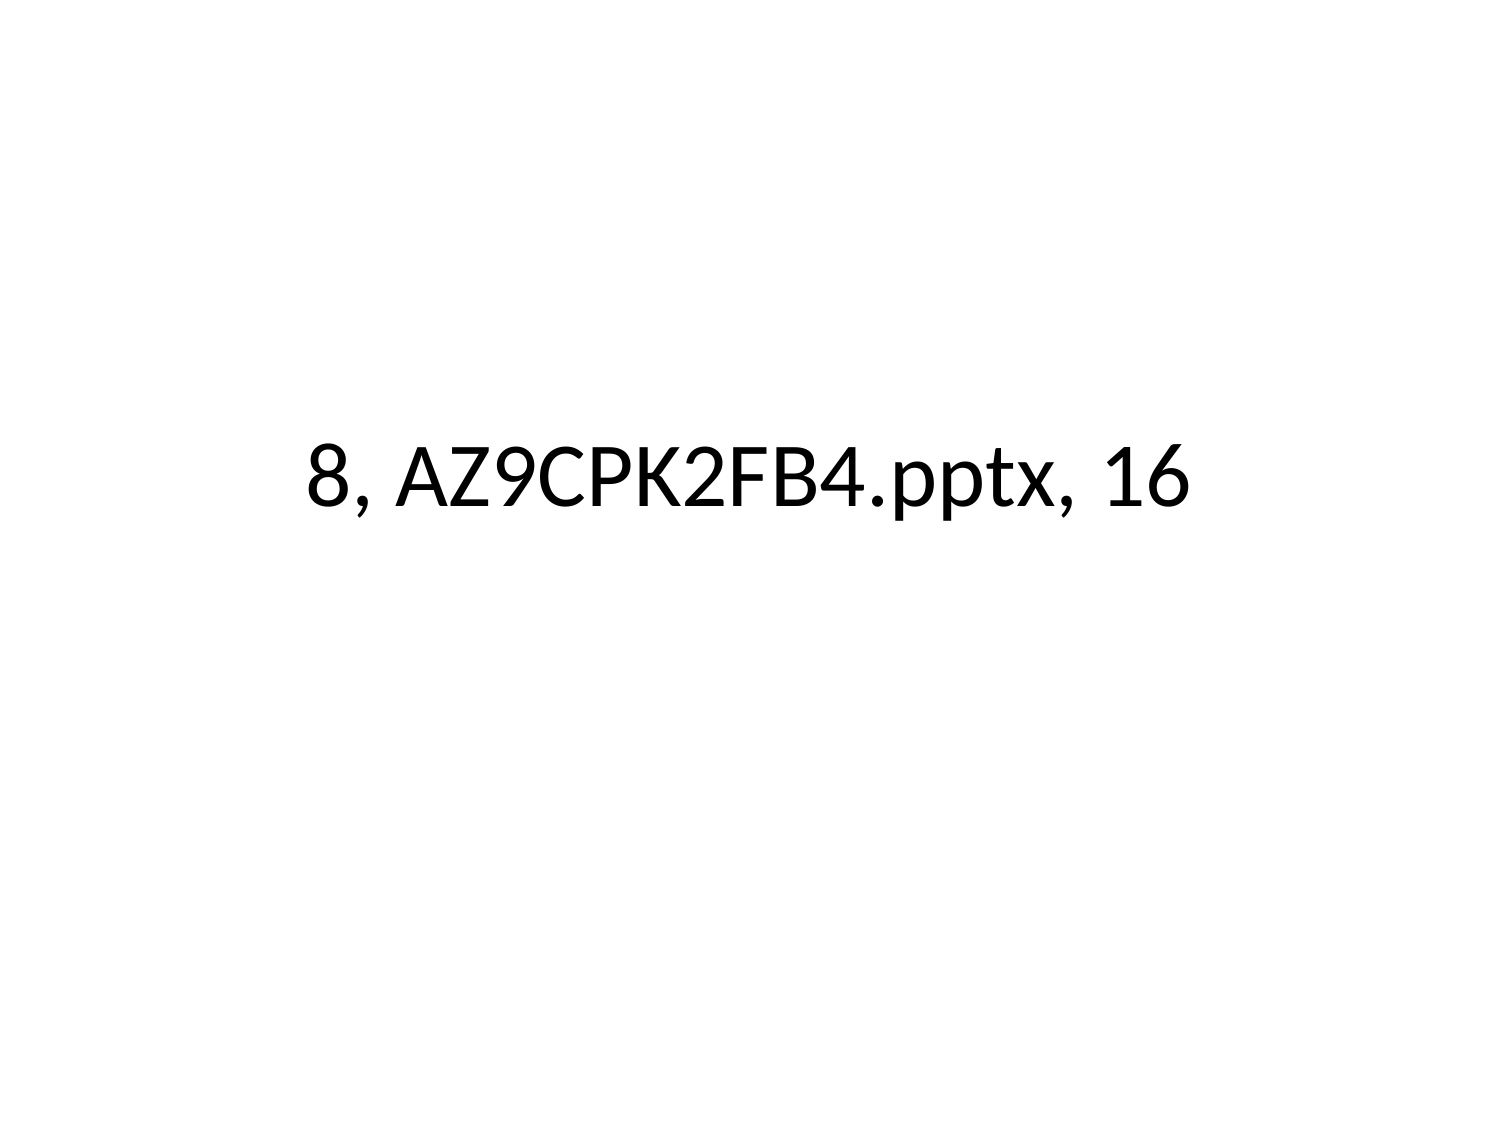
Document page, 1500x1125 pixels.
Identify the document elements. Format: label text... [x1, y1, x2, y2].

title 8, AZ9CPK2FB4.pptx, 16 [112, 349, 1388, 591]
